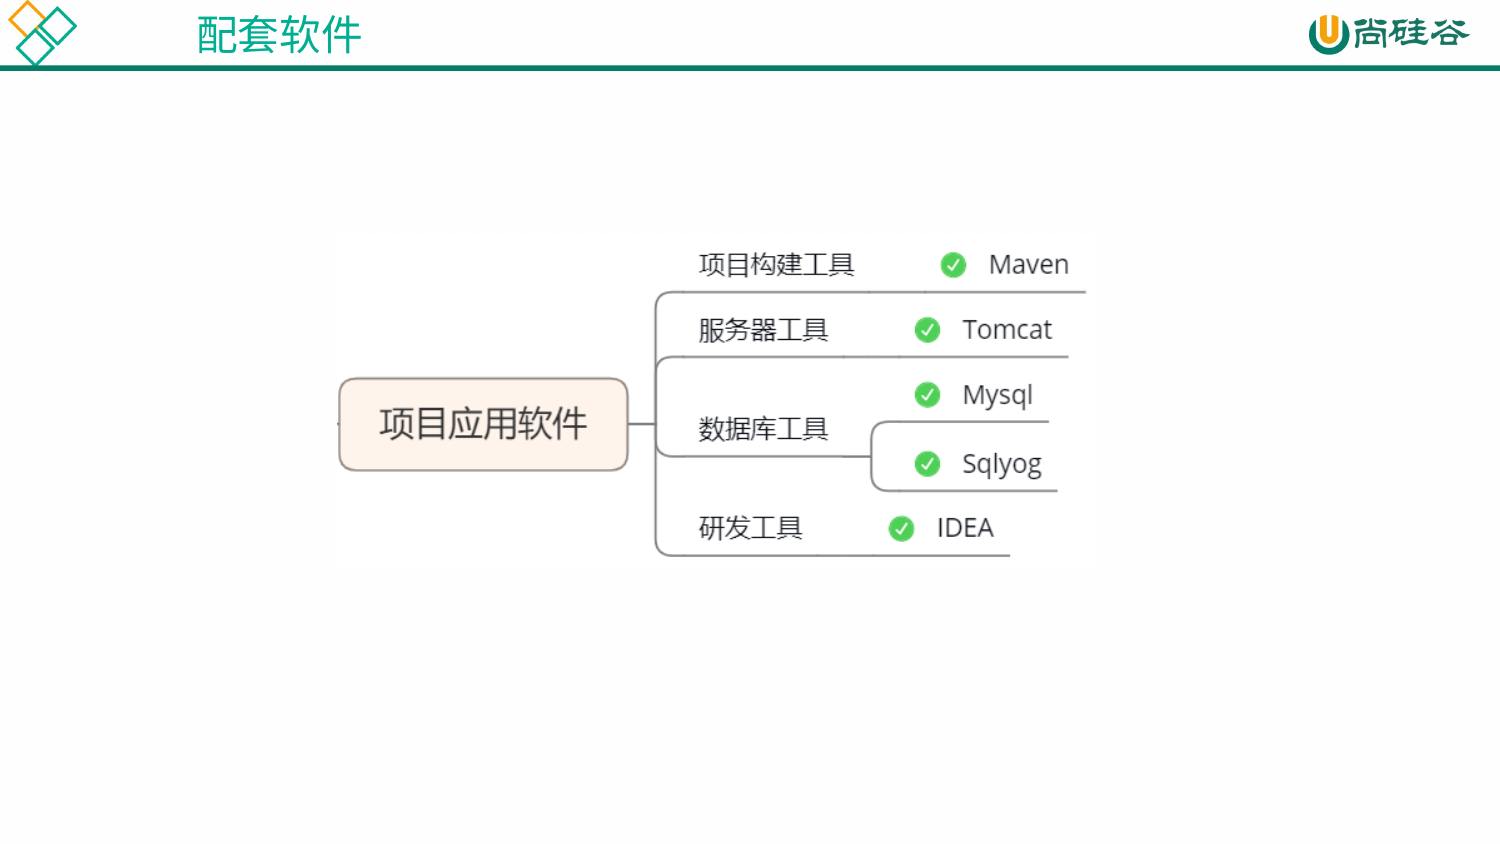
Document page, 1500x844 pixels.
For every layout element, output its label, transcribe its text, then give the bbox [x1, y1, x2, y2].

picture [0, 0, 1500, 844]
text_box 配套软件 [181, 0, 378, 66]
